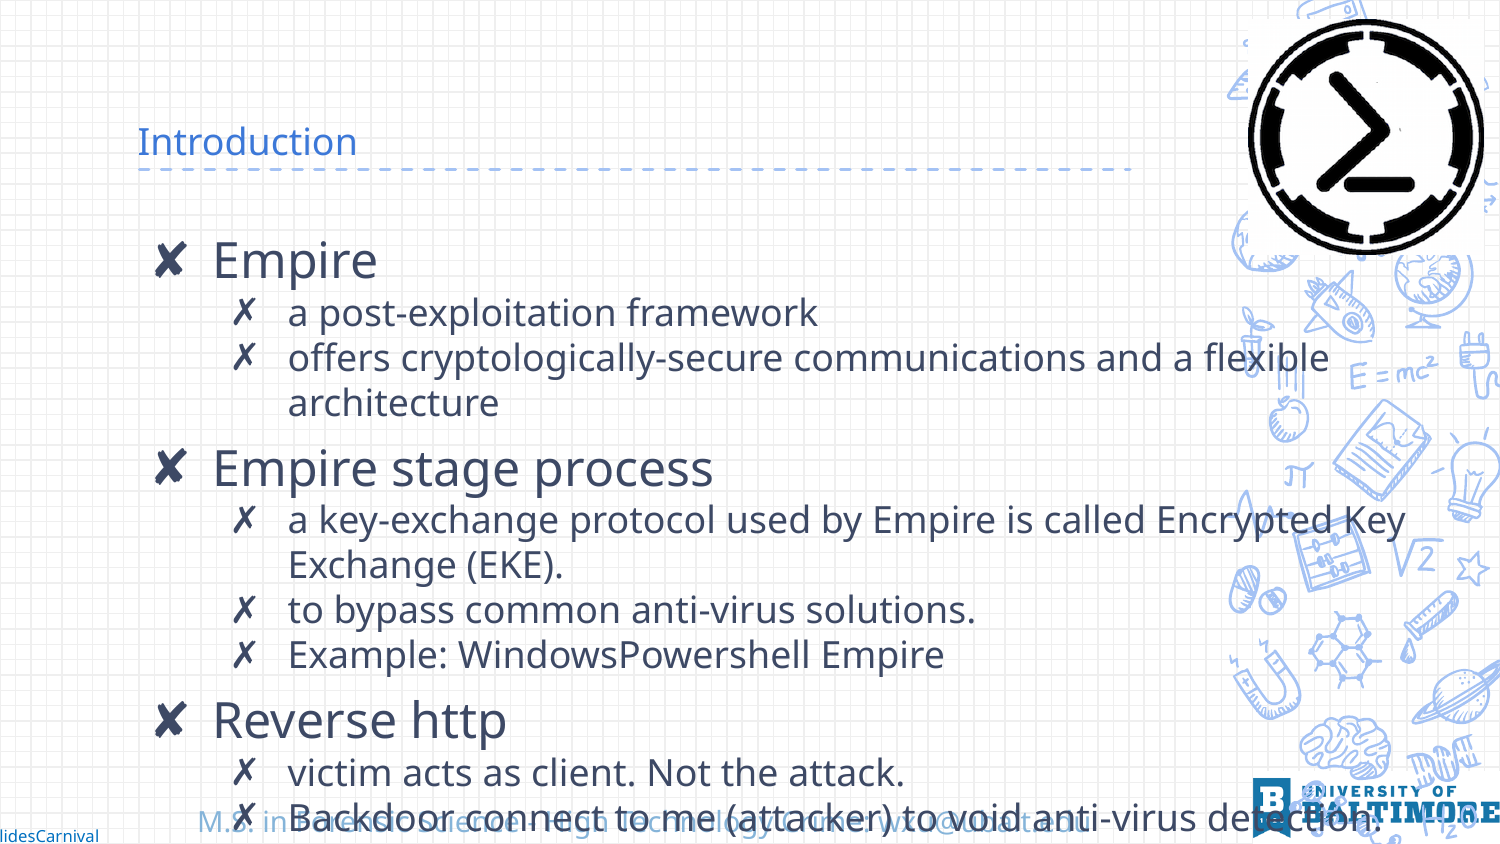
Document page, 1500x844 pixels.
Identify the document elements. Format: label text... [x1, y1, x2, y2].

title Introduction [122, 36, 1130, 178]
list Empire a post-exploitation framework offers cryptologically-secure communications and a flexible architecture Empire stage process a key-exchange protocol used by Empire is called Encrypted Key Exchange (EKE). to bypass common anti-virus solutions. Example: WindowsPowershell Empire Reverse http victim acts as client. Not the attack. Backdoor connect to me (attacker) to void anti-virus detection. [122, 213, 1443, 806]
picture [1337, 771, 1500, 844]
picture [1248, 19, 1484, 255]
picture [1425, 806, 1442, 817]
picture [1365, 817, 1376, 833]
picture [1327, 813, 1336, 822]
picture [1253, 806, 1371, 844]
